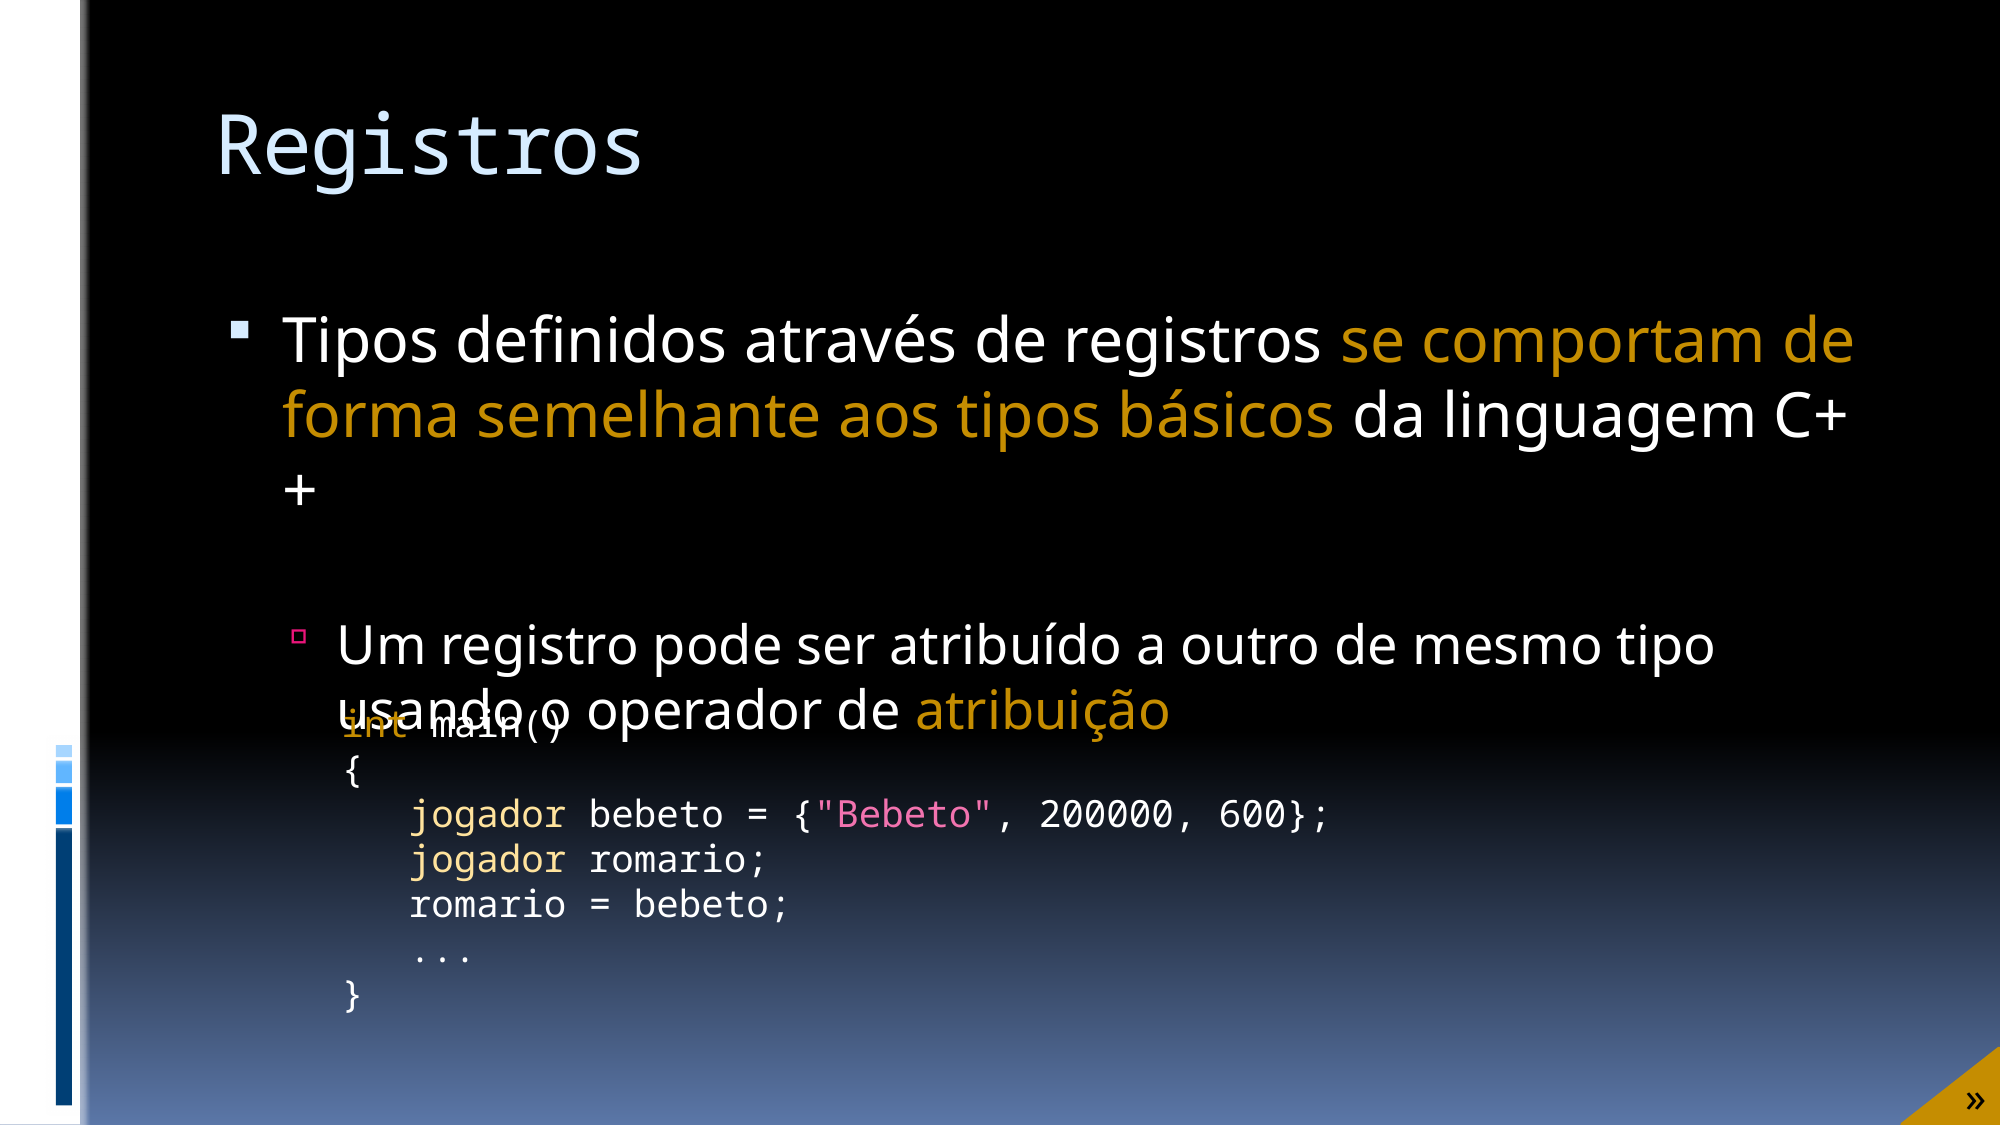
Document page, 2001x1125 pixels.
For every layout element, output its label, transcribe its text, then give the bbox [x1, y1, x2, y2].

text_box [1901, 1047, 2000, 1125]
title Registros [200, 83, 1900, 234]
text_box int main() { jogador bebeto = {"Bebeto", 200000, 600}; jogador romario; romario = bebeto; ... } [326, 692, 1378, 1023]
list Tipos definidos através de registros se comportam de forma semelhante aos tipos básicos da linguagem C++ Um registro pode ser atribuído a outro de mesmo tipo usando o operador de atribuição [200, 292, 1900, 1043]
